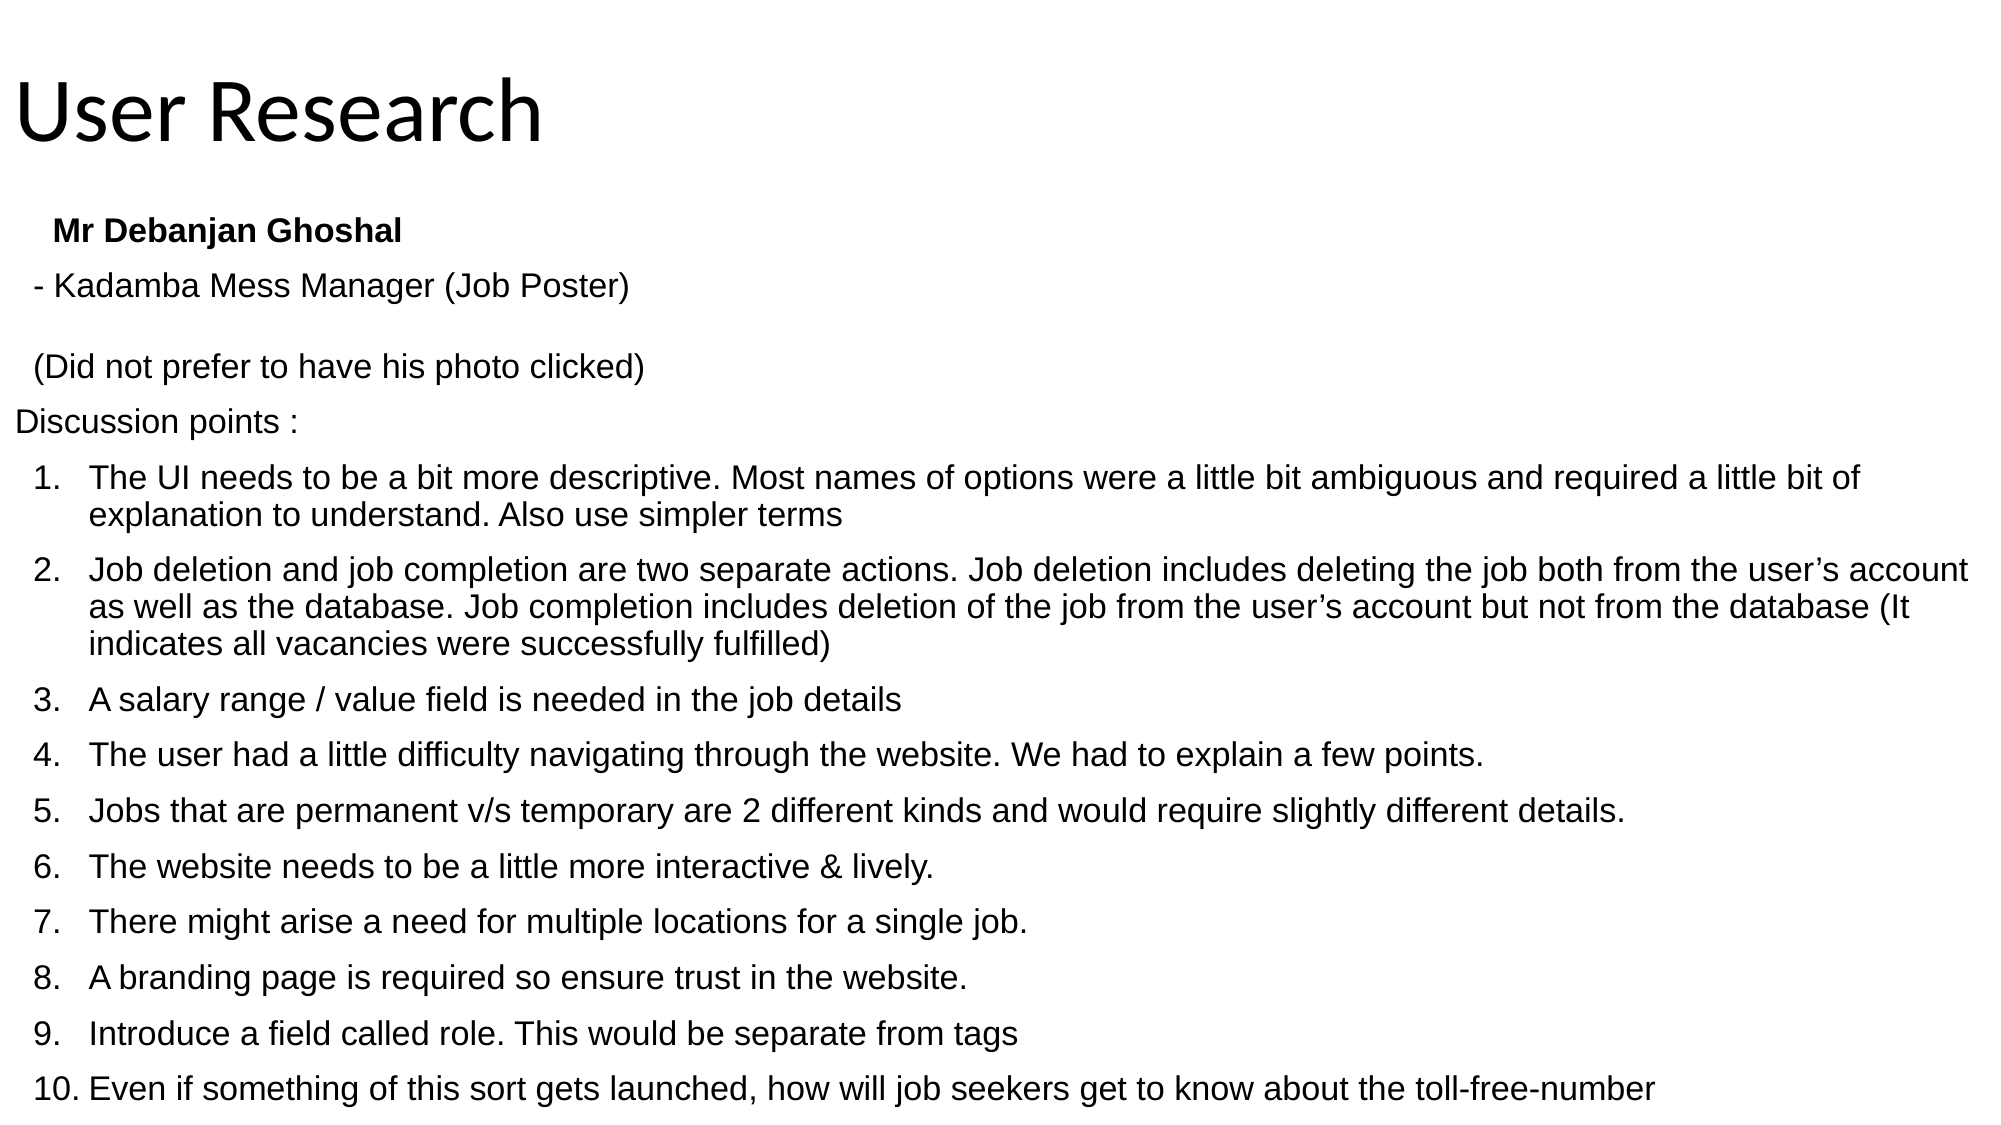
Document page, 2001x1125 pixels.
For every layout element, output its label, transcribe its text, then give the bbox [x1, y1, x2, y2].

title User Research [0, 3, 1725, 205]
list Mr Debanjan Ghoshal - Kadamba Mess Manager (Job Poster) (Did not prefer to have his photo clicked) Discussion points : The UI needs to be a bit more descriptive. Most names of options were a little bit ambiguous and required a little bit of explanation to understand. Also use simpler terms Job deletion and job completion are two separate actions. Job deletion includes deleting the job both from the user’s account as well as the database. Job completion includes deletion of the job from the user’s account but not from the database (It indicates all vacancies were successfully fulfilled) A salary range / value field is needed in the job details The user had a little difficulty navigating through the website. We had to explain a few points. Jobs that are permanent v/s temporary are 2 different kinds and would require slightly different details. The website needs to be a little more interactive & lively. There might arise a need for multiple locations for a single job. A branding page is required so ensure trust in the website. Introduce a field called role. This would be separate from tags Even if something of this sort gets launched, how will job seekers get to know about the toll-free-number [0, 205, 2000, 1125]
